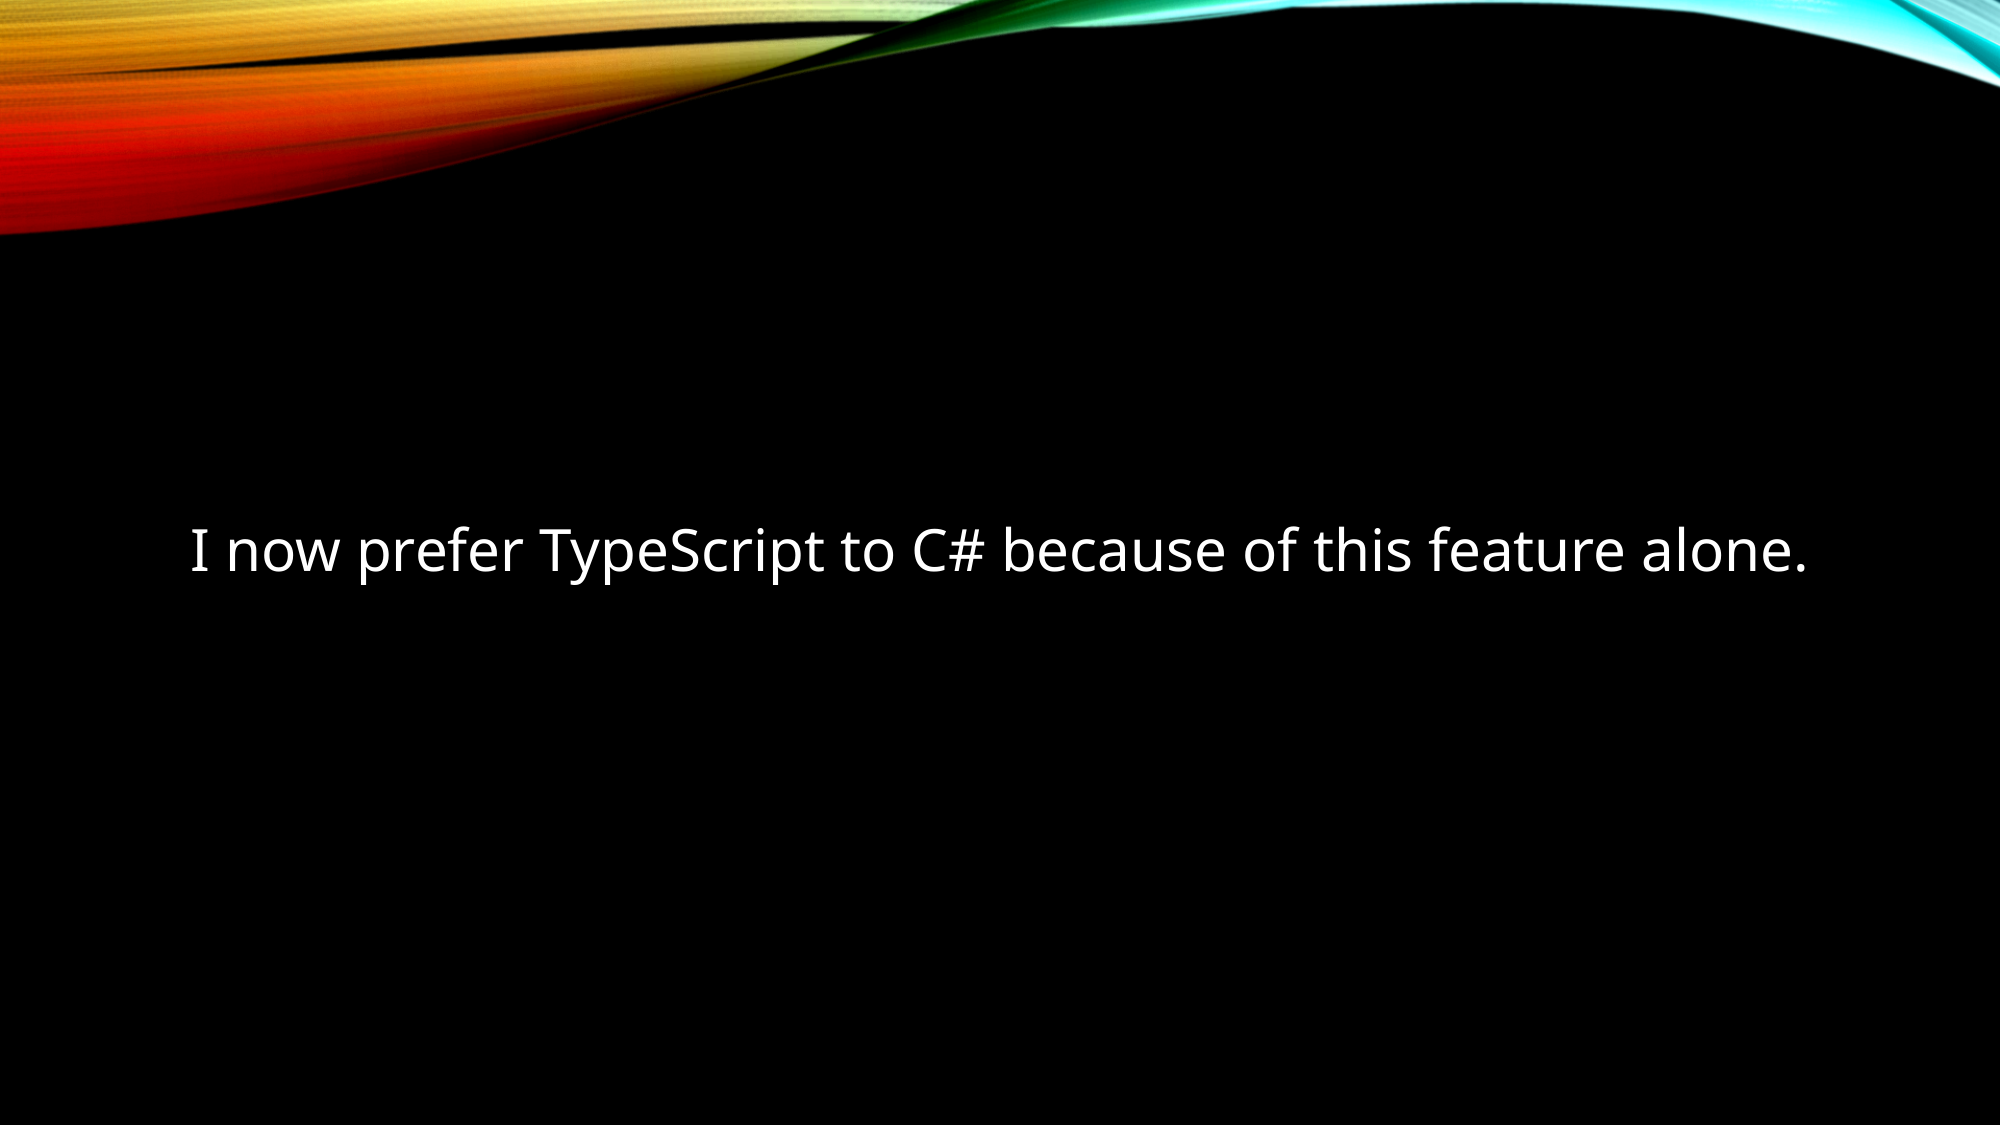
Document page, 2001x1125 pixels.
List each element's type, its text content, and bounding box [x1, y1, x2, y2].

list I now prefer TypeScript to C# because of this feature alone. [112, 513, 1888, 1021]
picture [0, 0, 2000, 237]
